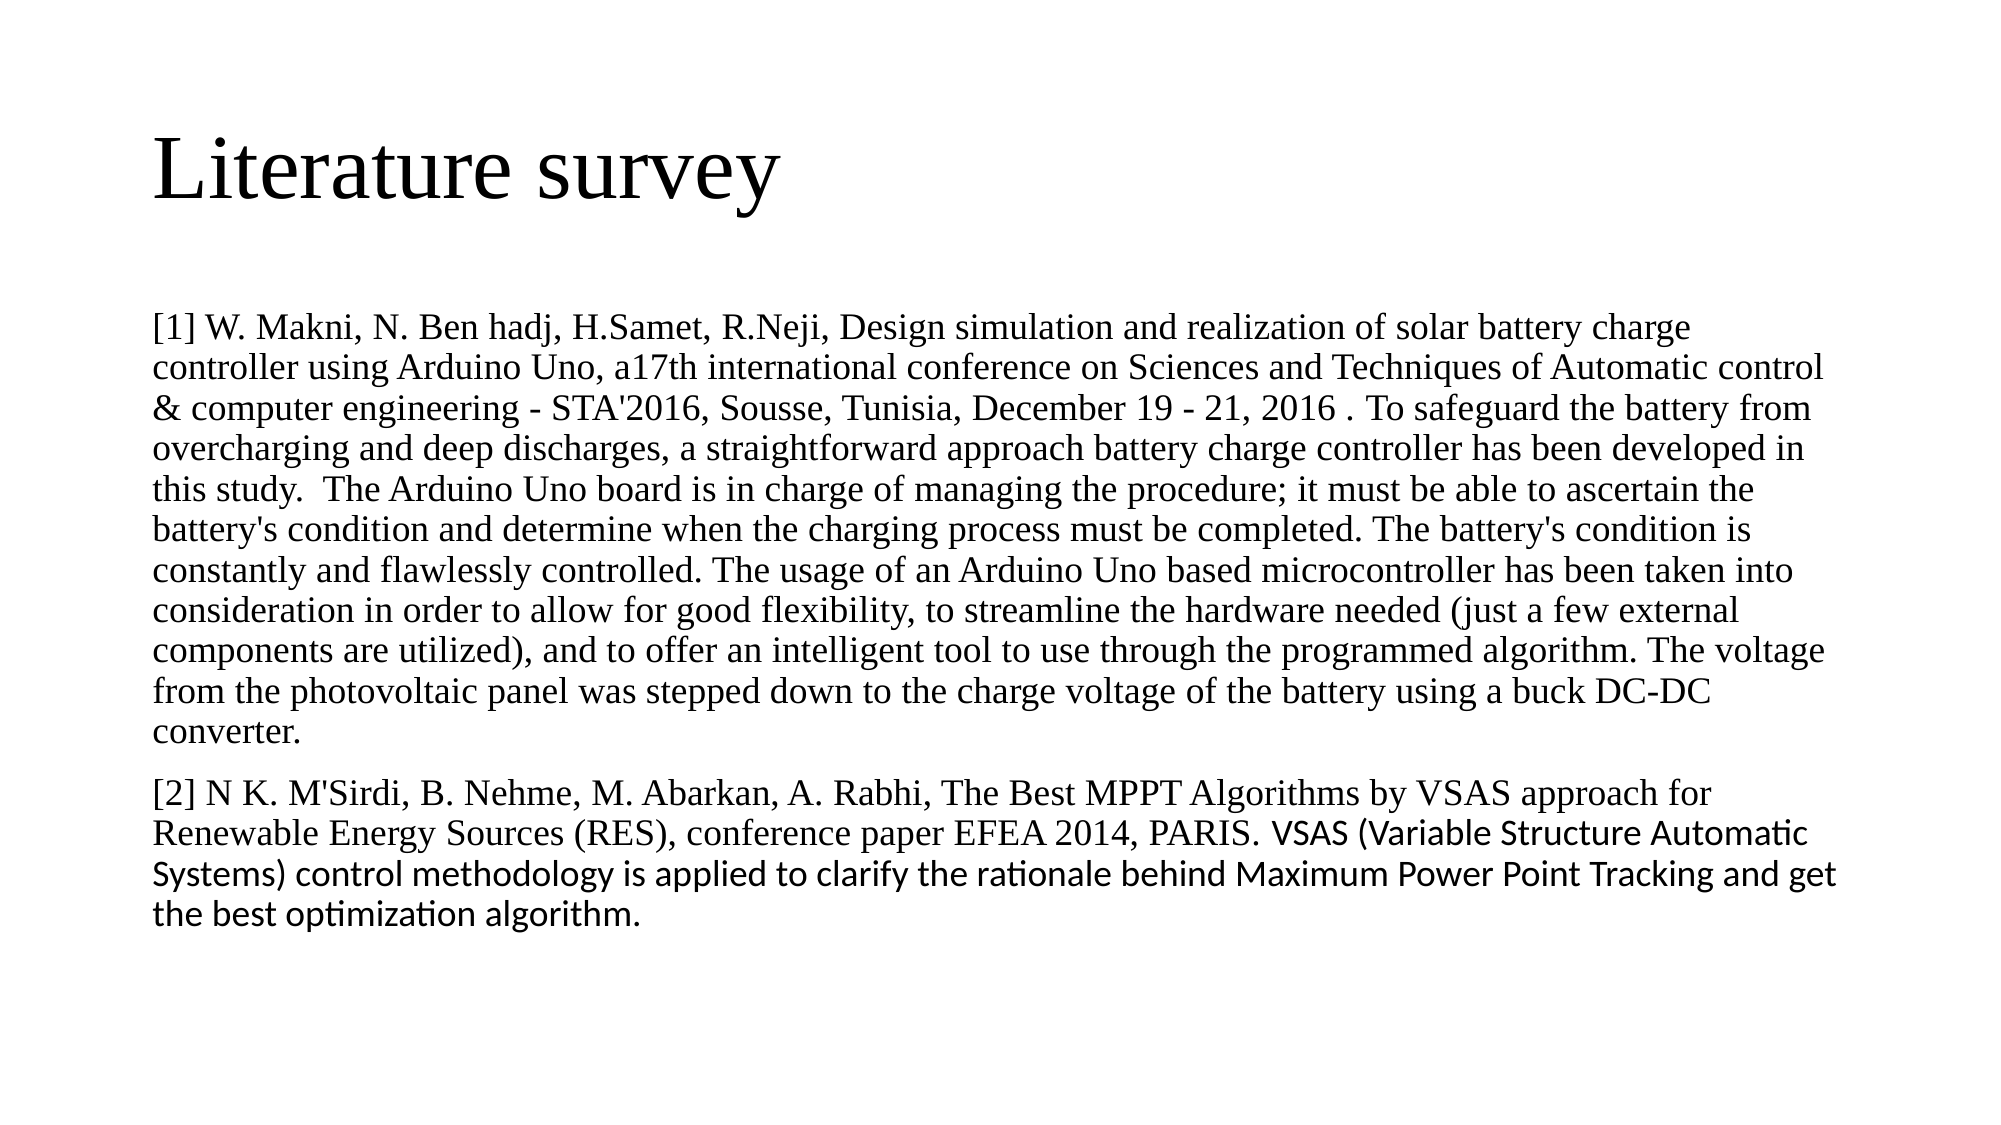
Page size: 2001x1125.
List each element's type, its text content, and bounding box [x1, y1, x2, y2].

list [1] W. Makni, N. Ben hadj, H.Samet, R.Neji, Design simulation and realization of solar battery charge controller using Arduino Uno, a17th international conference on Sciences and Techniques of Automatic control & computer engineering - STA'2016, Sousse, Tunisia, December 19 - 21, 2016 . To safeguard the battery from overcharging and deep discharges, a straightforward approach battery charge controller has been developed in this study. The Arduino Uno board is in charge of managing the procedure; it must be able to ascertain the battery's condition and determine when the charging process must be completed. The battery's condition is constantly and flawlessly controlled. The usage of an Arduino Uno based microcontroller has been taken into consideration in order to allow for good flexibility, to streamline the hardware needed (just a few external components are utilized), and to offer an intelligent tool to use through the programmed algorithm. The voltage from the photovoltaic panel was stepped down to the charge voltage of the battery using a buck DC-DC converter. [2] N K. M'Sirdi, B. Nehme, M. Abarkan, A. Rabhi, The Best MPPT Algorithms by VSAS approach for Renewable Energy Sources (RES), conference paper EFEA 2014, PARIS. VSAS (Variable Structure Automatic Systems) control methodology is applied to clarify the rationale behind Maximum Power Point Tracking and get the best optimization algorithm. [4] A. Chandwani, A. Kothari, Design, Simulation and Implementation of Maximum Power Point Tracking (MPPT) for solar-based Renewable Systems, 2016 International Conference on Electrical Power and Energy Systems (ICEPES). Dec 14-16, 2016. [137, 299, 1863, 1014]
title Literature survey [137, 59, 1863, 278]
